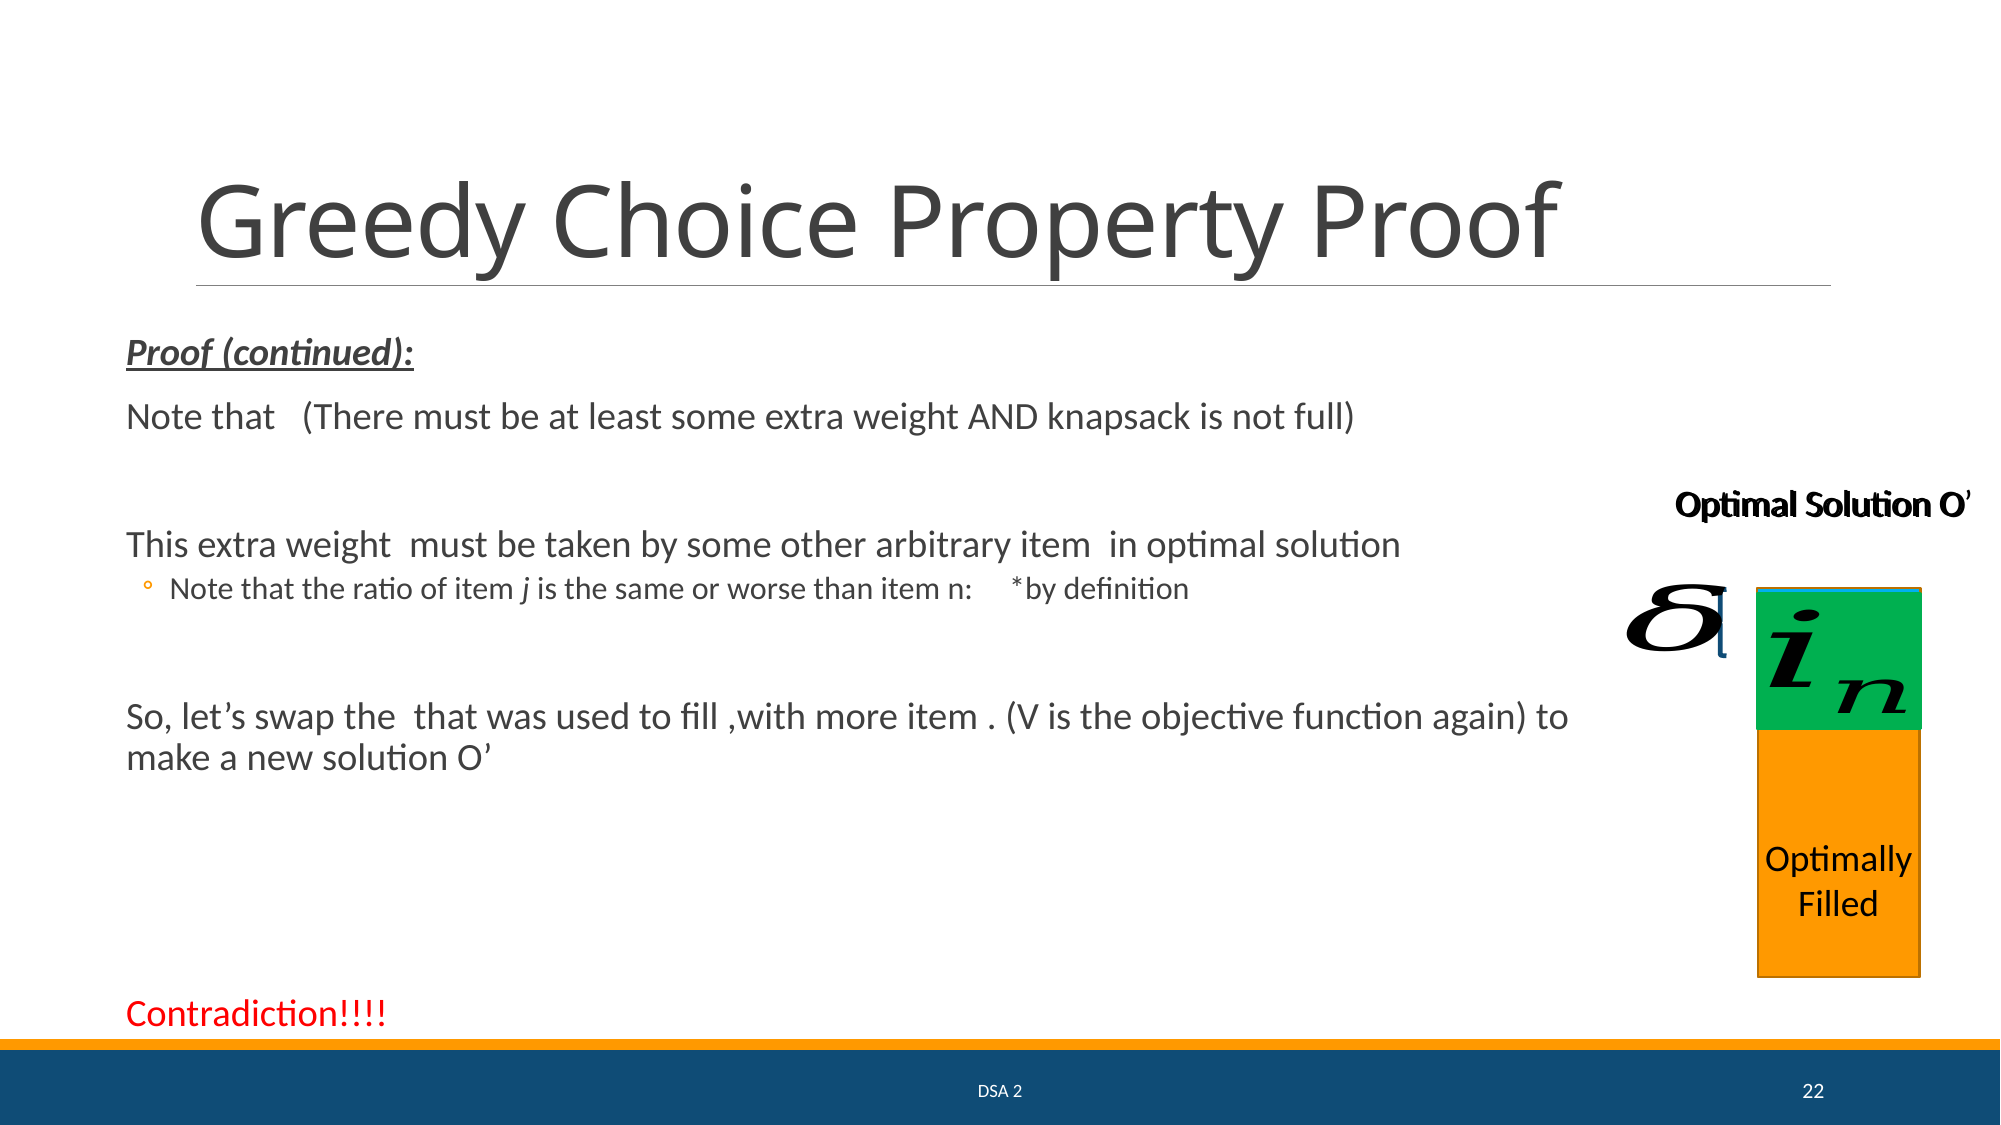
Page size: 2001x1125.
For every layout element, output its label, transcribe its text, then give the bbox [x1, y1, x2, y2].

text_box [1757, 730, 1921, 826]
title Greedy Choice Property Proof [180, 47, 1830, 285]
text_box Optimal Solution O’ [1659, 471, 1990, 532]
text_box [1719, 588, 1727, 657]
text_box Optimally Filled [1741, 826, 1937, 932]
slide_number 22 [1624, 1059, 1840, 1120]
text_box [1757, 932, 1921, 978]
footer DSA 2 [604, 1059, 1396, 1120]
